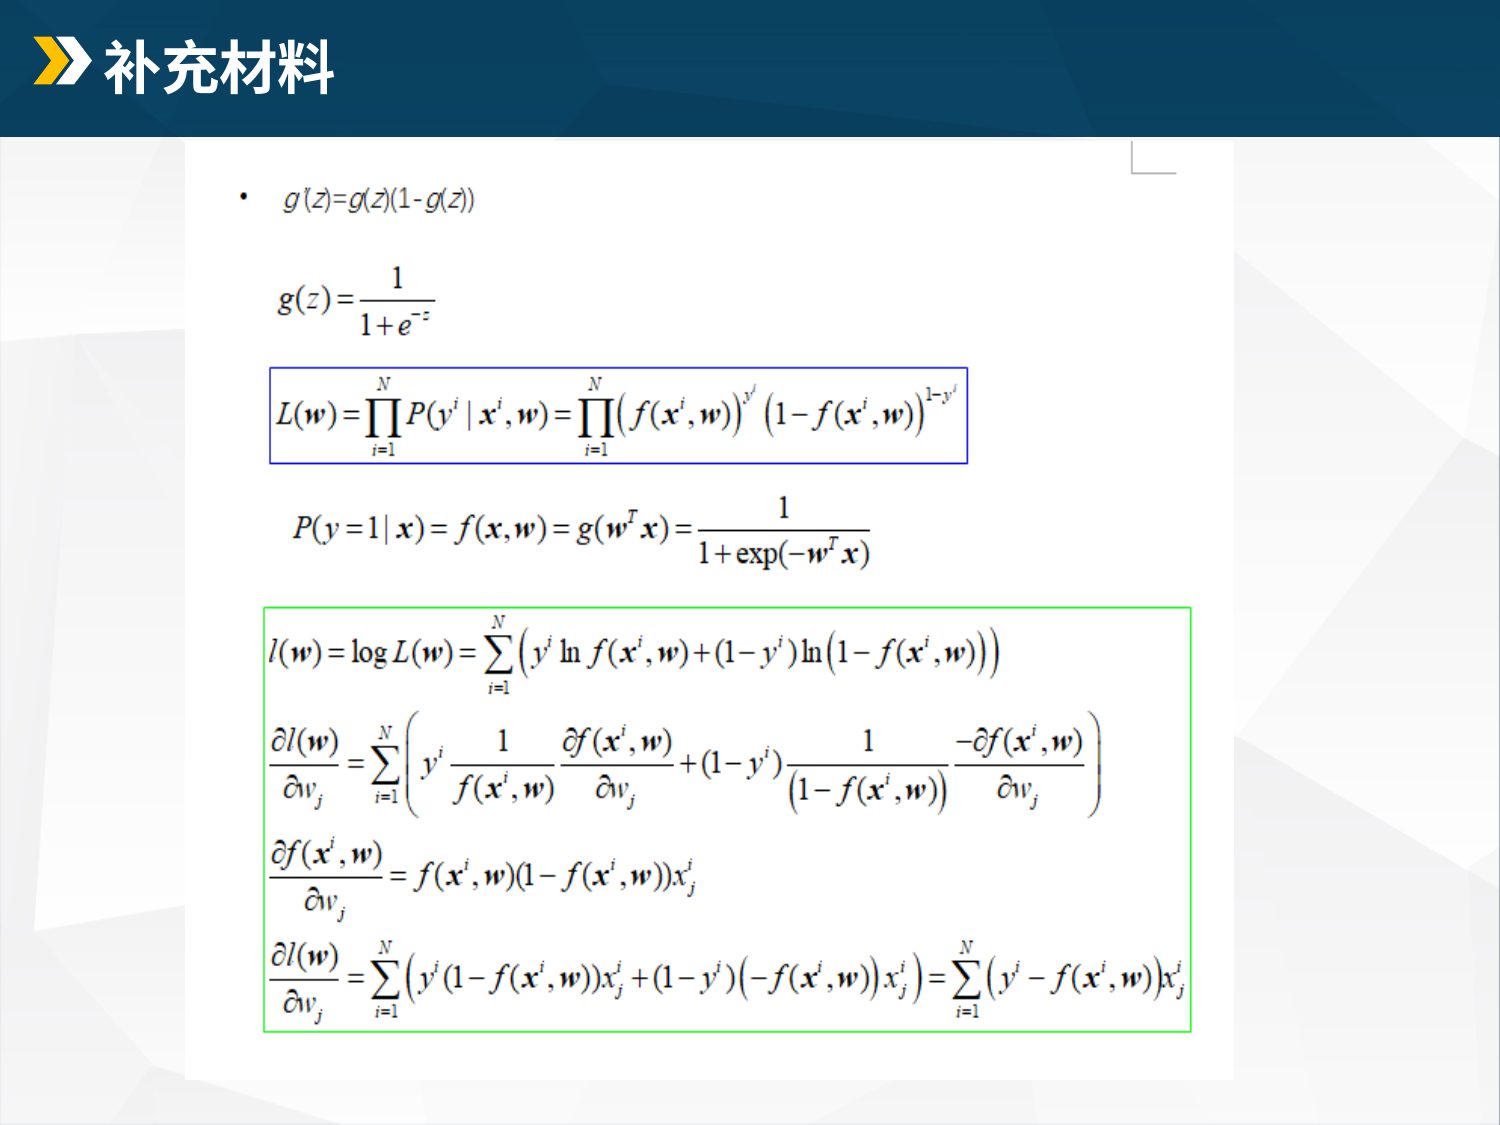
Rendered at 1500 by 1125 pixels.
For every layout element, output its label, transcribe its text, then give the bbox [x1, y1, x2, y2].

title 补充材料 [91, 33, 1316, 124]
picture [0, 0, 1500, 1125]
